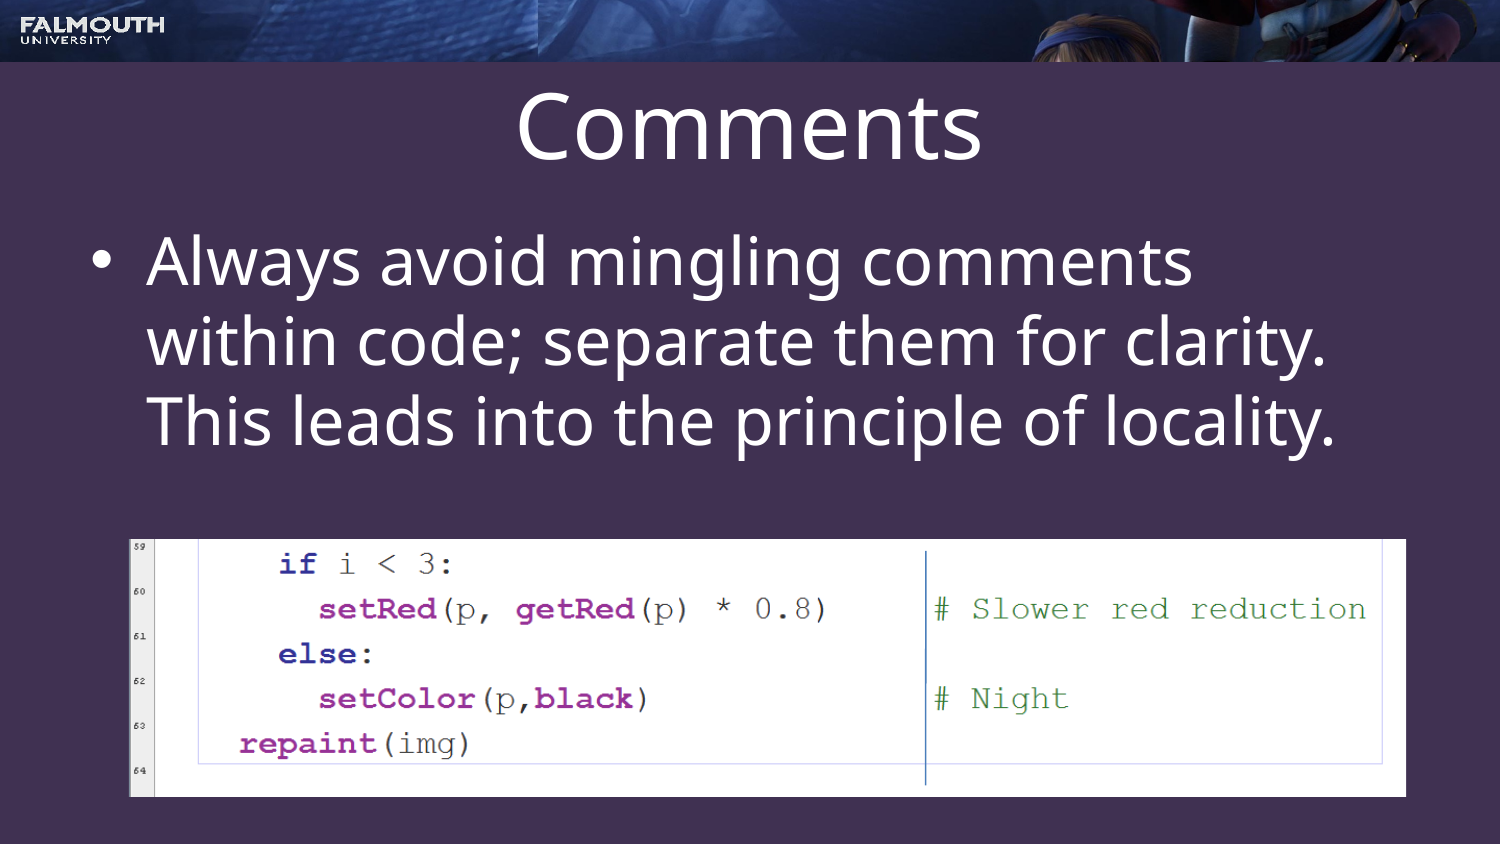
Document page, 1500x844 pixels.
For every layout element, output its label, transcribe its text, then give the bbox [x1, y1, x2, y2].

picture [128, 538, 1407, 798]
title Comments [75, 52, 1425, 194]
picture [0, 0, 1500, 62]
list Always avoid mingling comments within code; separate them for clarity. This leads into the principle of locality. [75, 210, 1407, 516]
